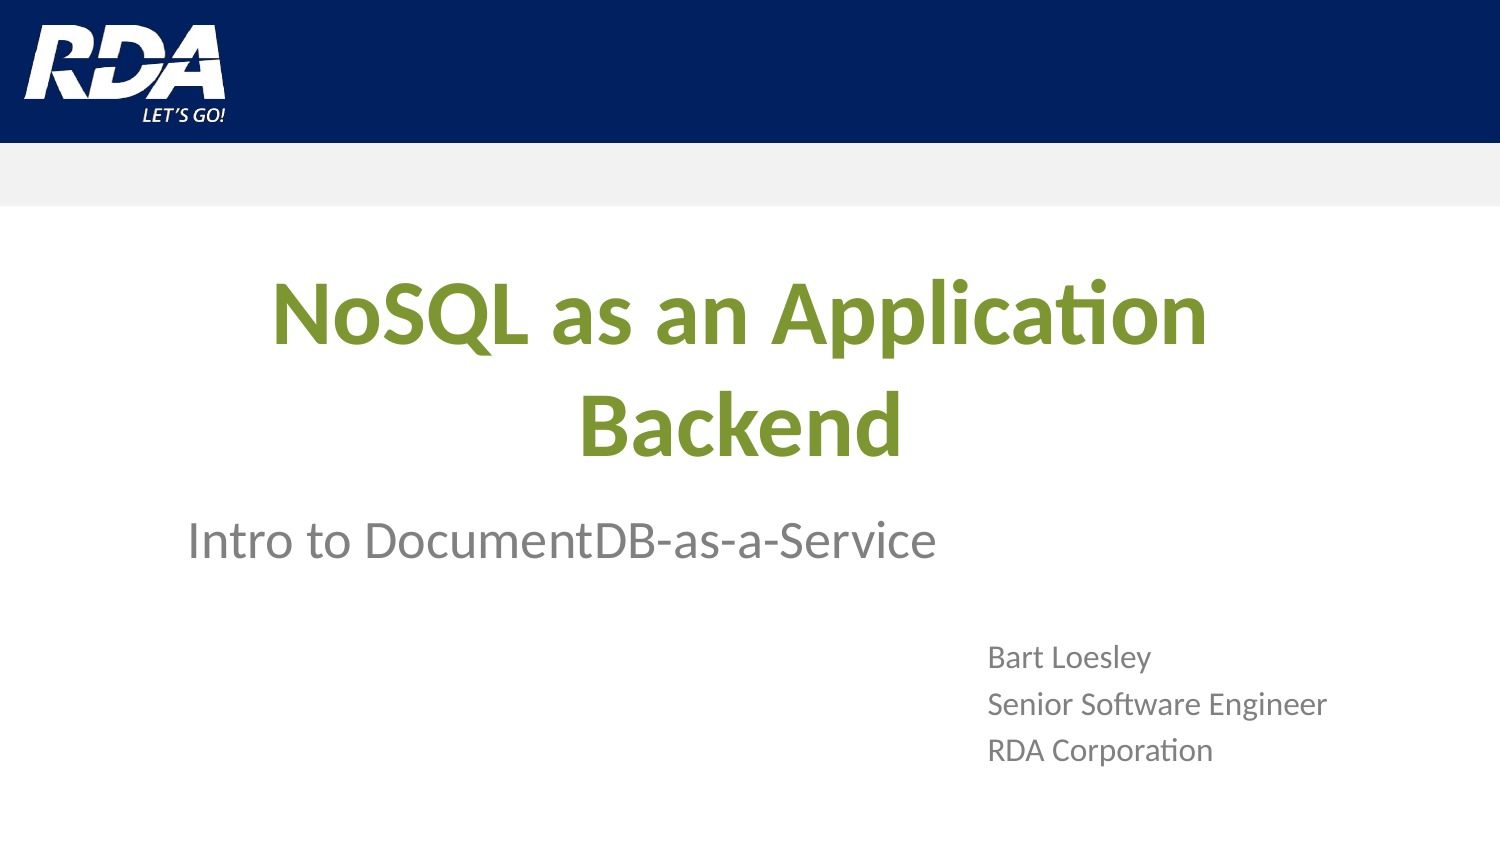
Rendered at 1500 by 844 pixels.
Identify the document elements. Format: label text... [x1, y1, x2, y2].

text_box Intro to DocumentDB-as-a-Service [187, 496, 950, 713]
subtitle Bart Loesley Senior Software Engineer RDA Corporation [987, 628, 1500, 844]
title NoSQL as an Application Backend [98, 249, 1387, 475]
picture [24, 25, 225, 122]
